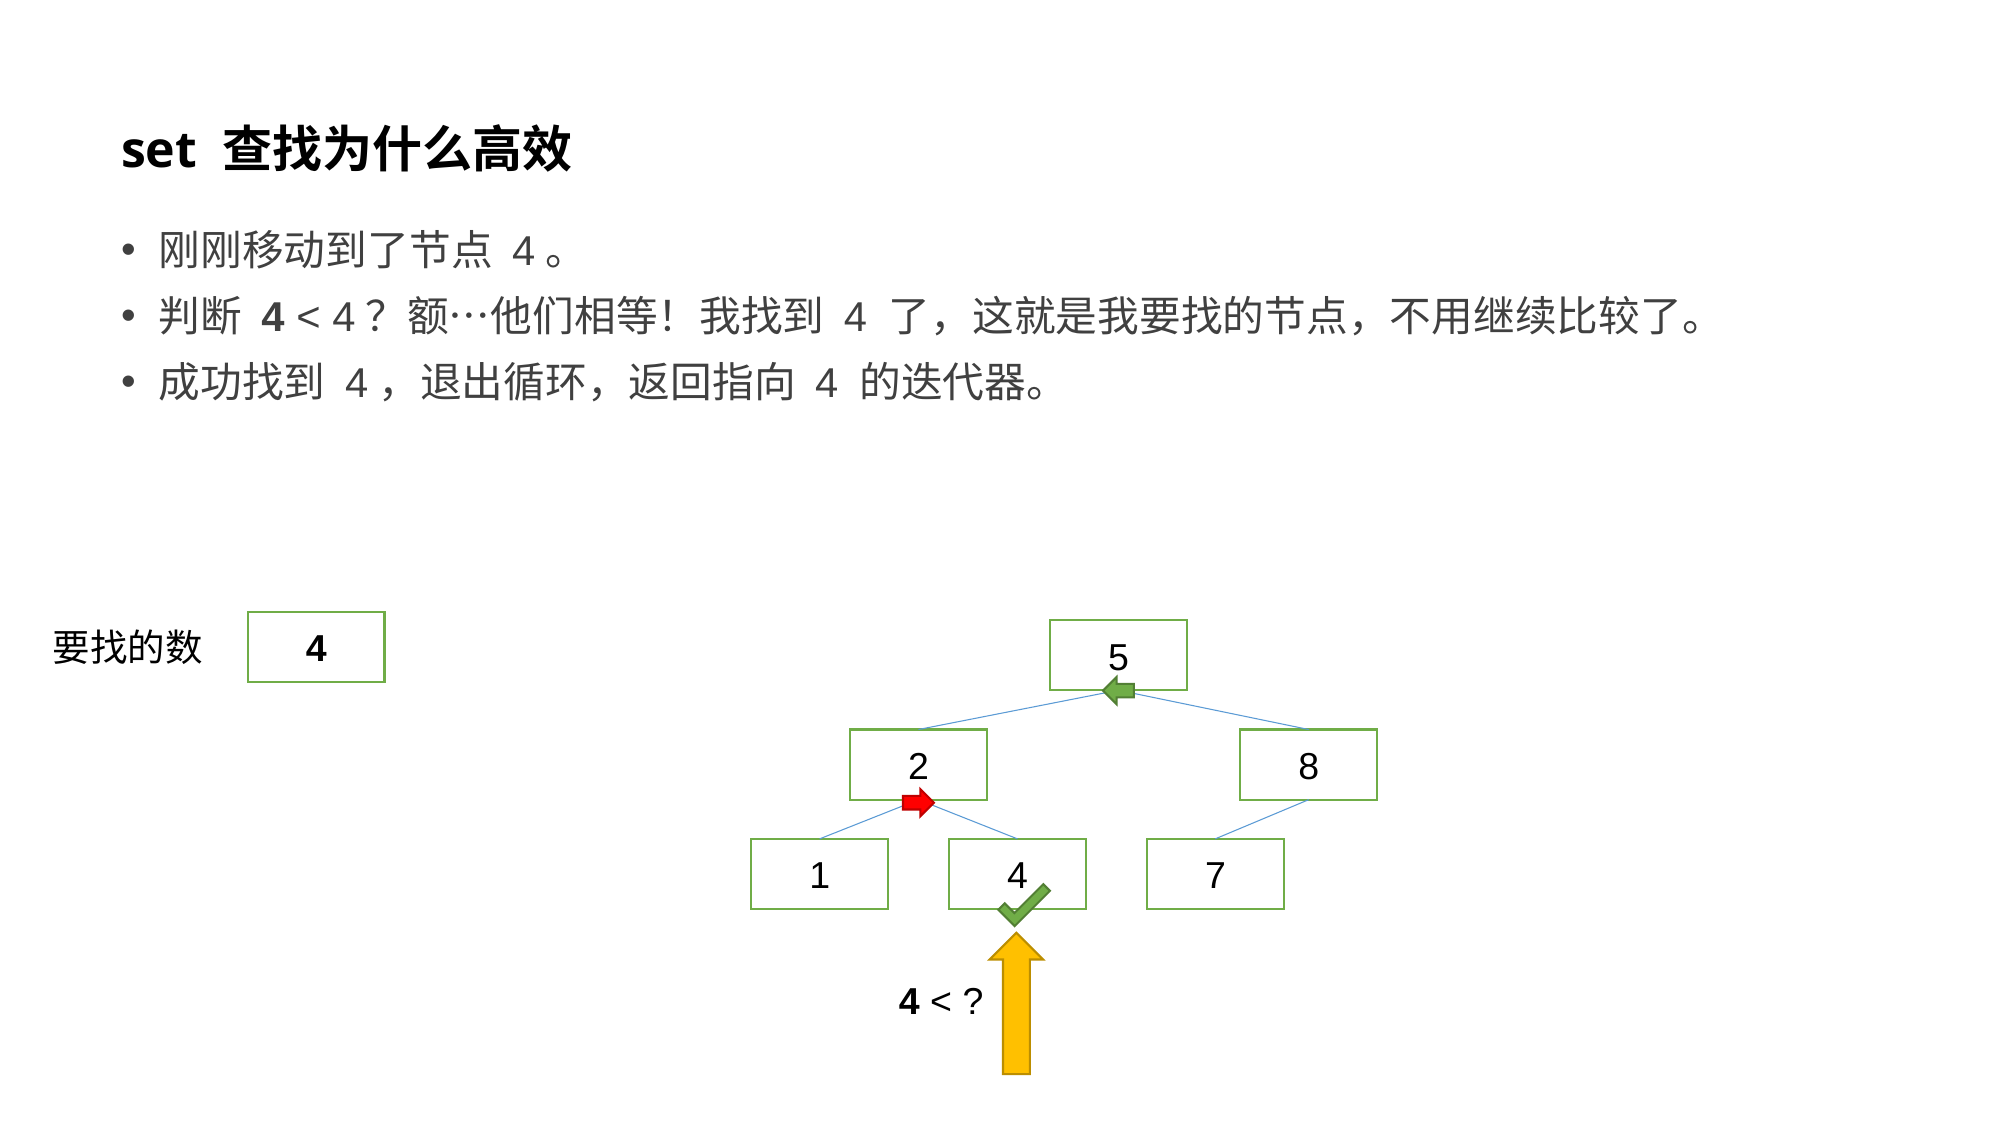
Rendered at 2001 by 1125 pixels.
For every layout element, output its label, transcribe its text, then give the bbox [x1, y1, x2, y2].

title set 查找为什么高效 [106, 42, 1832, 222]
text_box 4 [948, 838, 1087, 910]
text_box 1 [750, 838, 889, 910]
text_box [1102, 674, 1135, 690]
text_box [987, 931, 1046, 1076]
text_box 4 [247, 611, 386, 683]
list 刚刚移动到了节点 4。 判断 4 < 4？额…他们相等！我找到 4 了，这就是我要找的节点，不用继续比较了。 成功找到 4，退出循环，返回指向 4 的迭代器。 [106, 222, 1921, 936]
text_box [1215, 799, 1309, 839]
text_box 4 < ? [884, 969, 999, 1030]
text_box 要找的数 [37, 616, 218, 677]
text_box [918, 690, 1118, 730]
text_box [901, 786, 932, 799]
text_box [996, 882, 1052, 928]
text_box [819, 799, 918, 839]
text_box 7 [1146, 838, 1285, 910]
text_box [918, 799, 1018, 839]
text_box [1118, 690, 1309, 730]
text_box 5 [1049, 619, 1188, 690]
text_box 2 [849, 728, 988, 799]
text_box 8 [1239, 728, 1378, 801]
